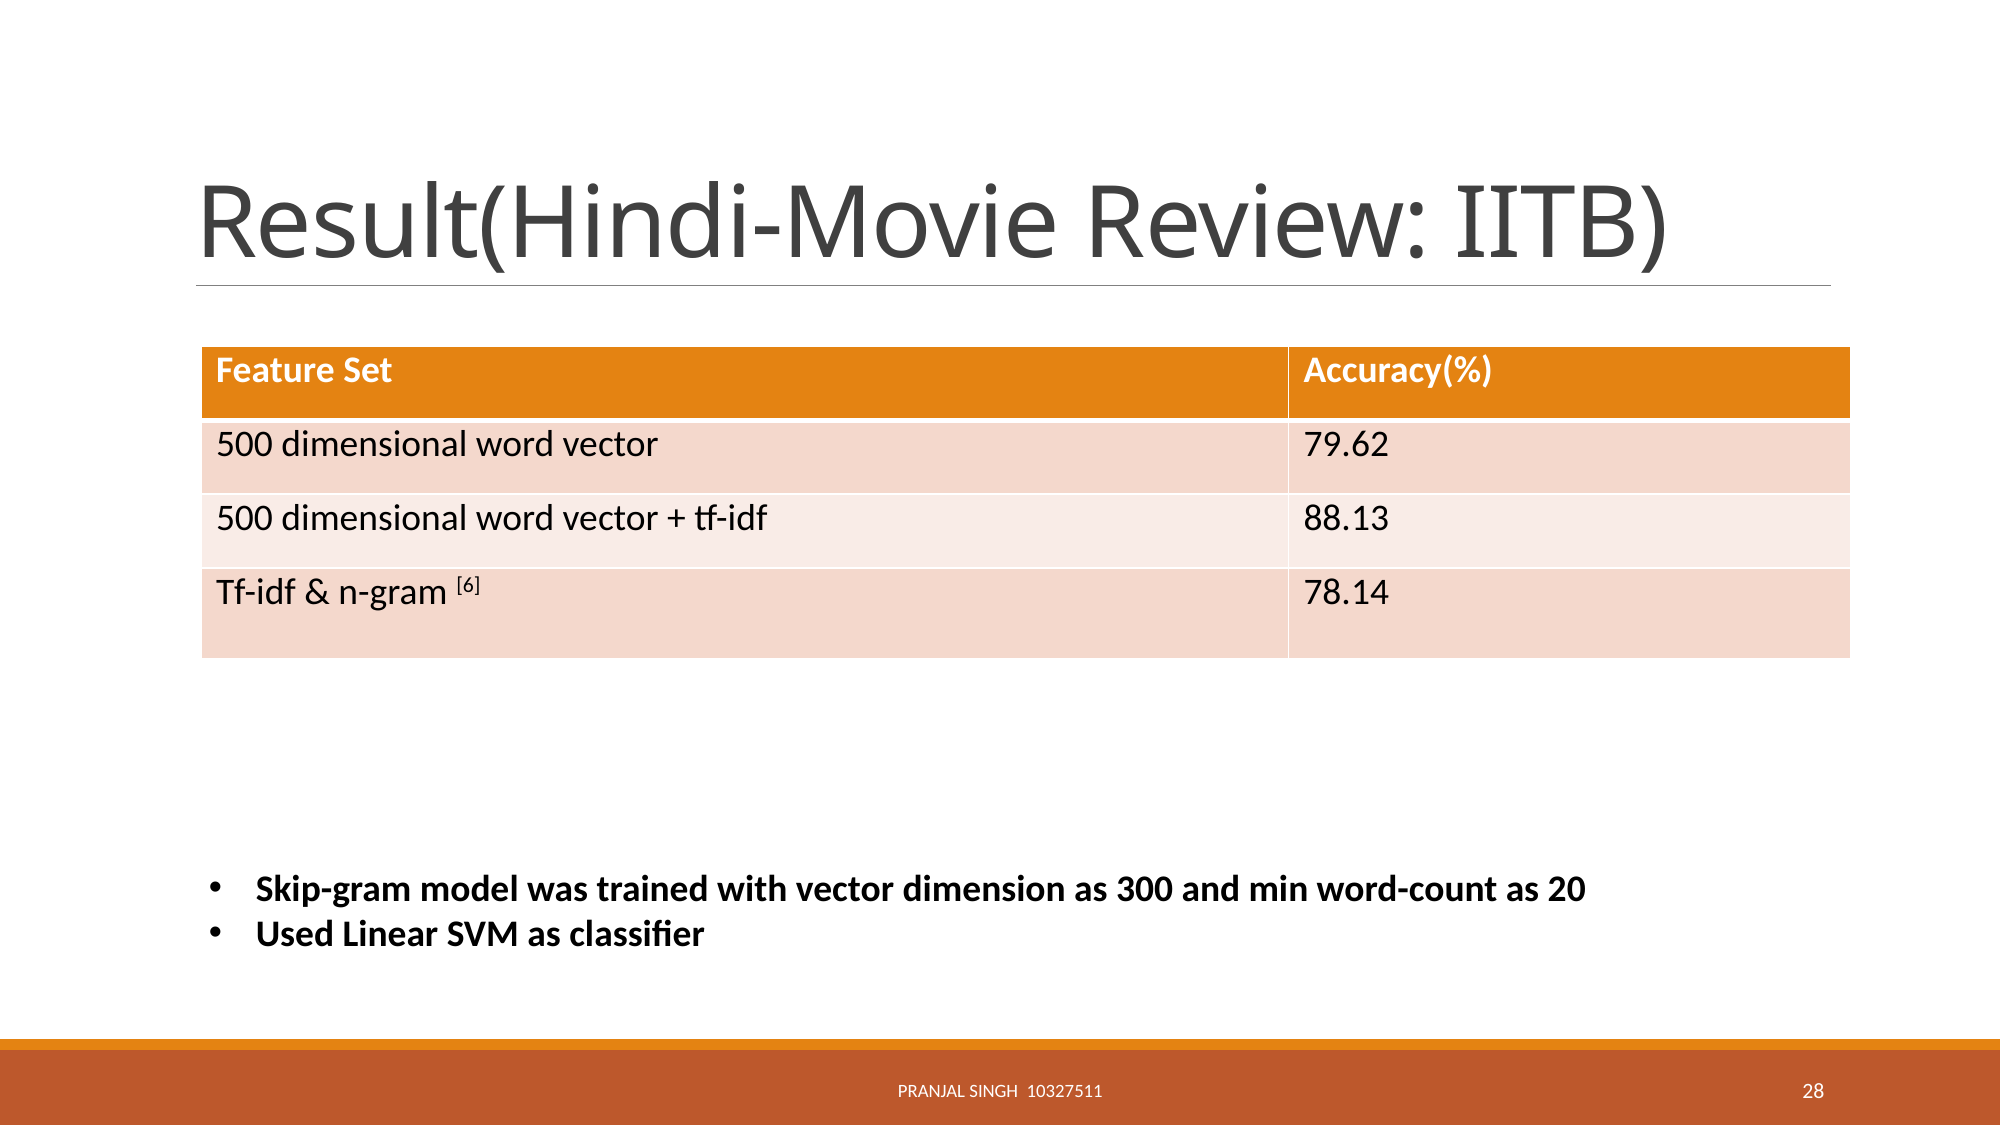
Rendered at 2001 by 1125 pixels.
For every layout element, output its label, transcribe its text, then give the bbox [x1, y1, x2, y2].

text_box Skip-gram model was trained with vector dimension as 300 and min word-count as 20 Used Linear SVM as classifier [194, 856, 1816, 962]
footer Pranjal Singh 10327511 [604, 1059, 1396, 1120]
table_cell 88.13 [1289, 495, 1850, 567]
table_header Accuracy(%) [1289, 347, 1850, 418]
table_cell 78.14 [1289, 569, 1850, 658]
title Result(Hindi-Movie Review: IITB) [180, 47, 1830, 285]
table_cell 500 dimensional word vector + tf-idf [202, 495, 1288, 567]
table_cell 79.62 [1289, 423, 1850, 493]
table_cell 500 dimensional word vector [202, 423, 1288, 493]
slide_number 28 [1624, 1059, 1840, 1120]
table_header Feature Set [202, 347, 1288, 418]
table_cell Tf-idf & n-gram [6] [202, 569, 1288, 658]
